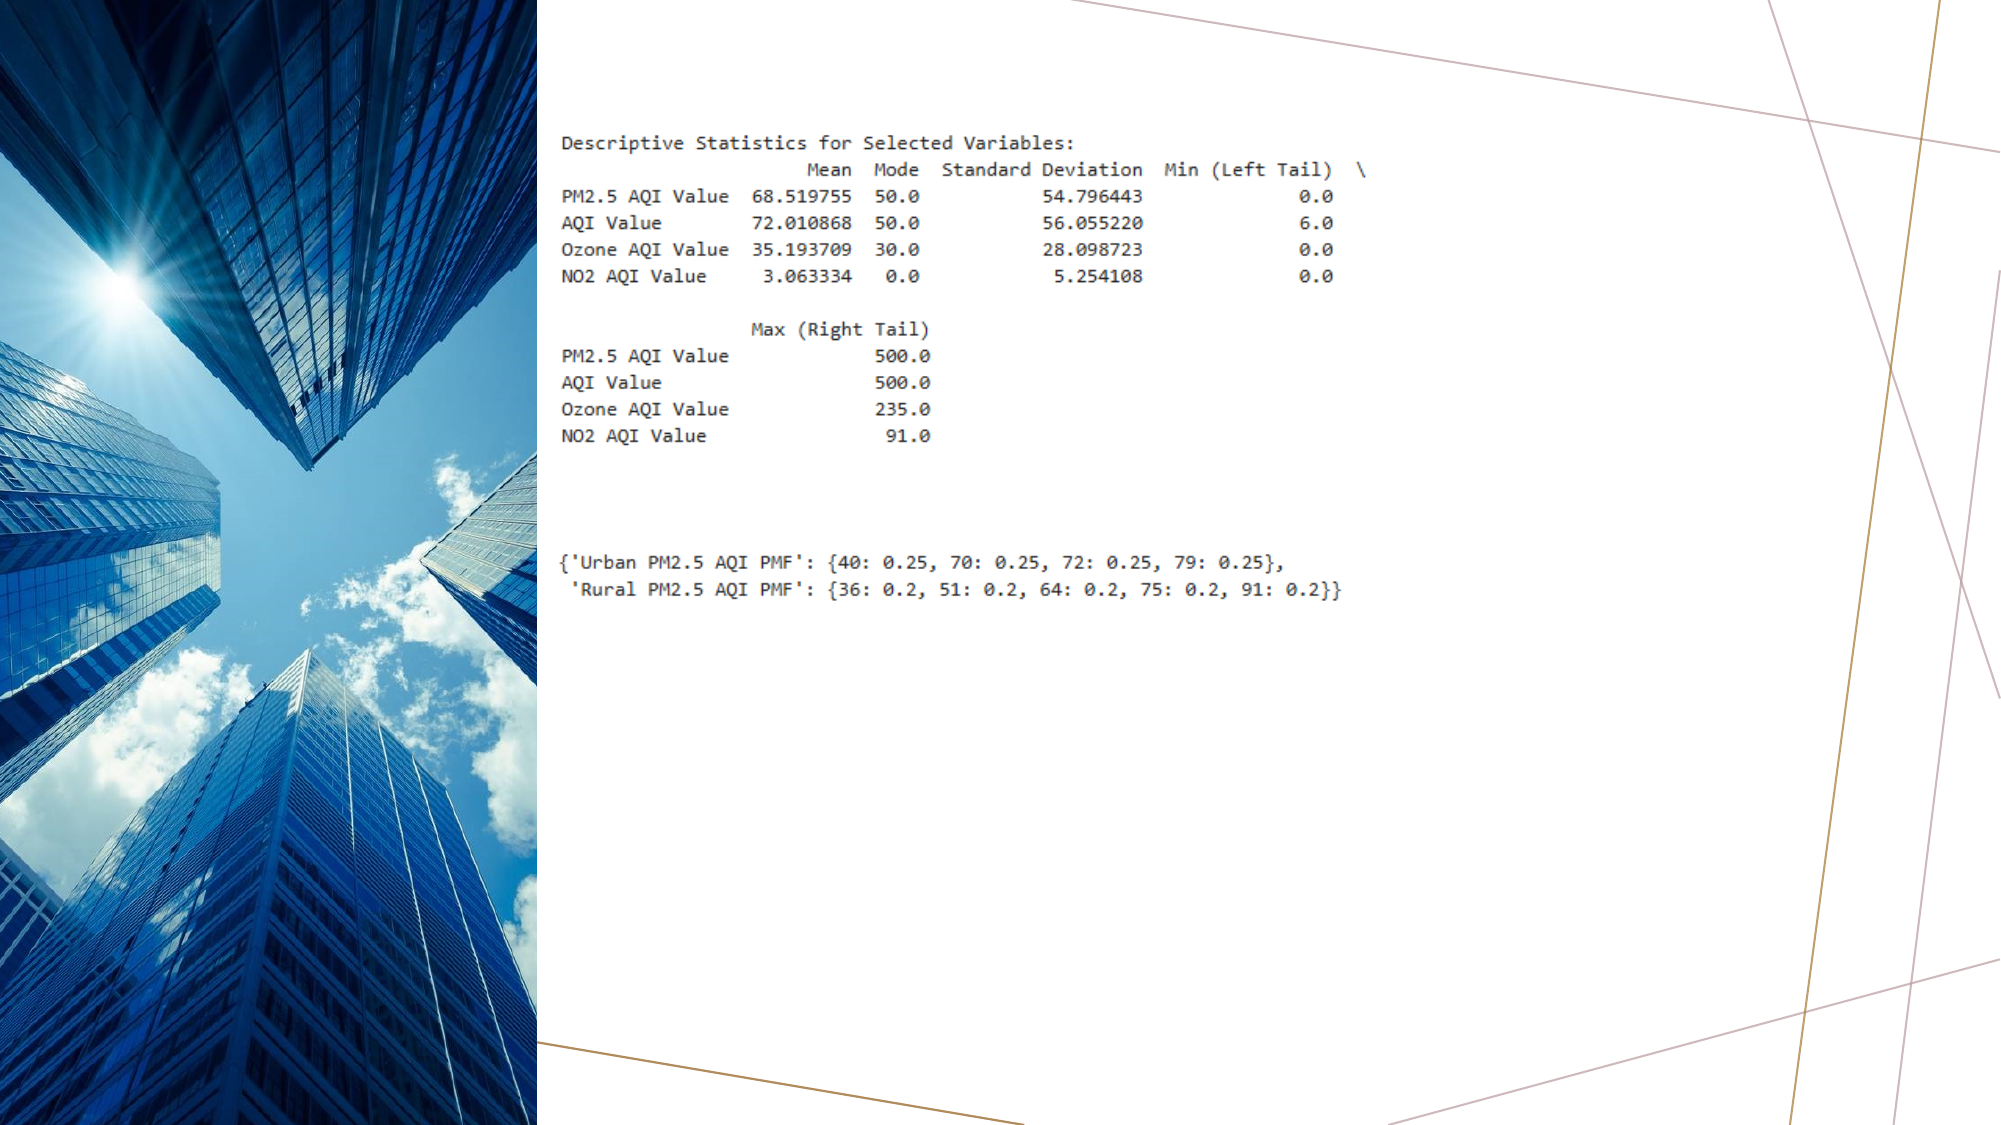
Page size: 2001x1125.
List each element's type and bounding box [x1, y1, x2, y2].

picture [0, 0, 537, 1125]
picture [549, 123, 1450, 447]
picture [549, 534, 1368, 612]
